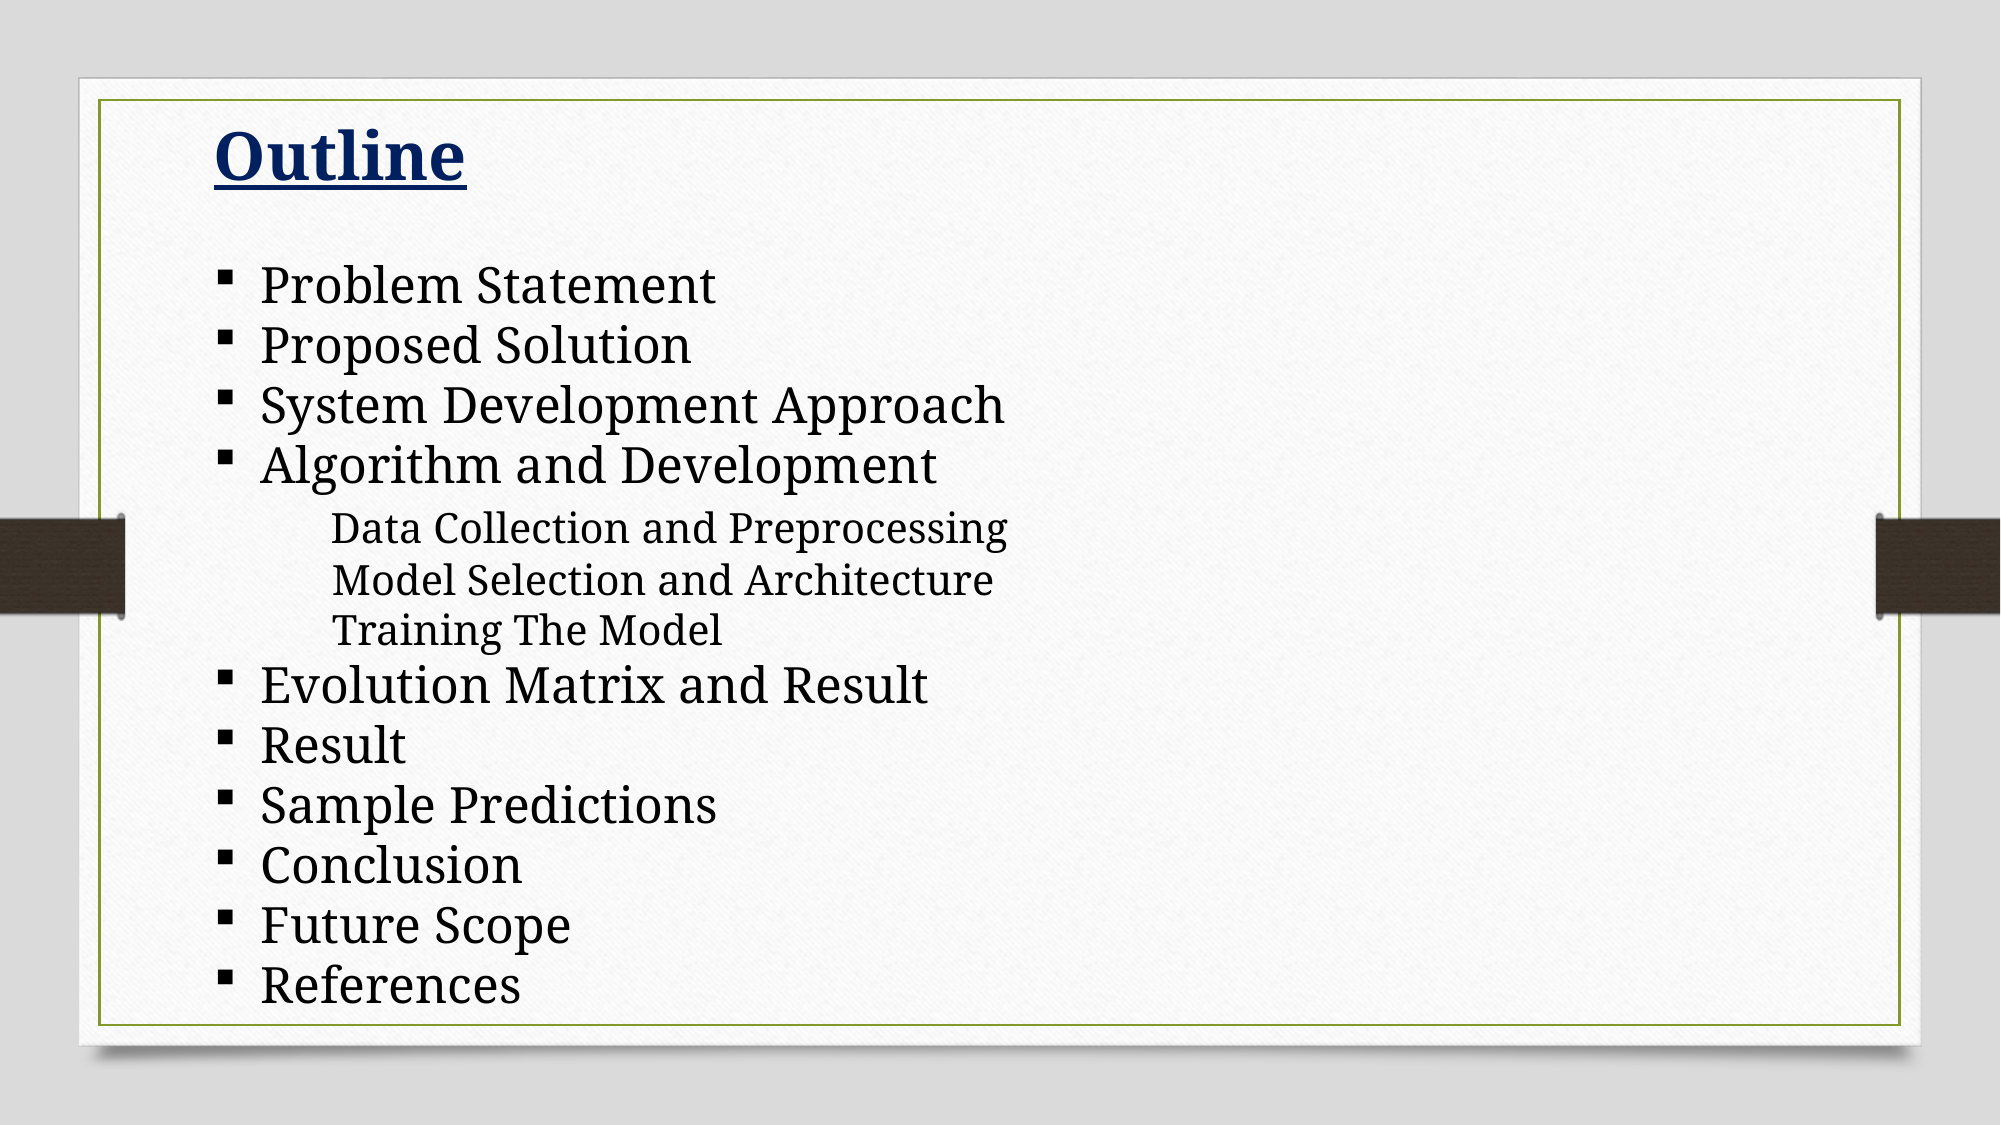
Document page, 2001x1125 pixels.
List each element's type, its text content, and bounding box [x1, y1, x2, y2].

picture [0, 0, 2001, 1125]
text_box Outline Problem Statement Proposed Solution System Development Approach Algorithm and Development Data Collection and Preprocessing Model Selection and Architecture Training The Model Evolution Matrix and Result Result Sample Predictions Conclusion Future Scope References [198, 106, 1882, 1067]
